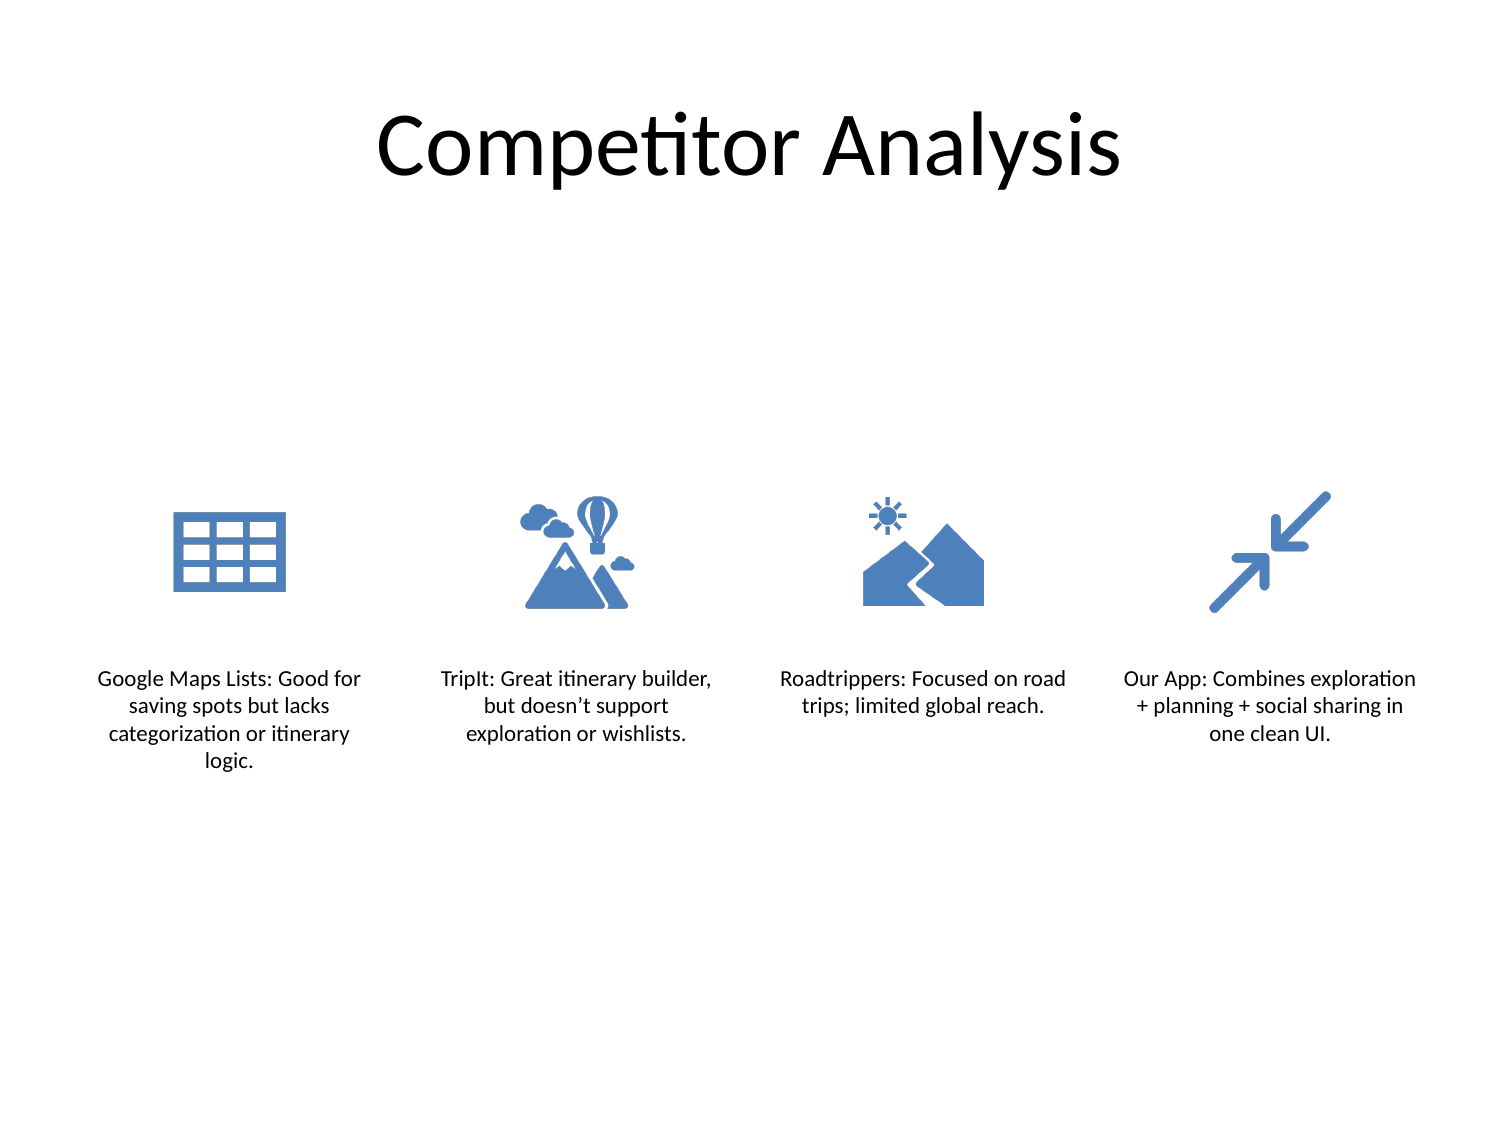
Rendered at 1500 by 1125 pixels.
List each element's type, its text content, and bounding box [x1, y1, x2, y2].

title Competitor Analysis [75, 45, 1425, 233]
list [74, 262, 1426, 1006]
